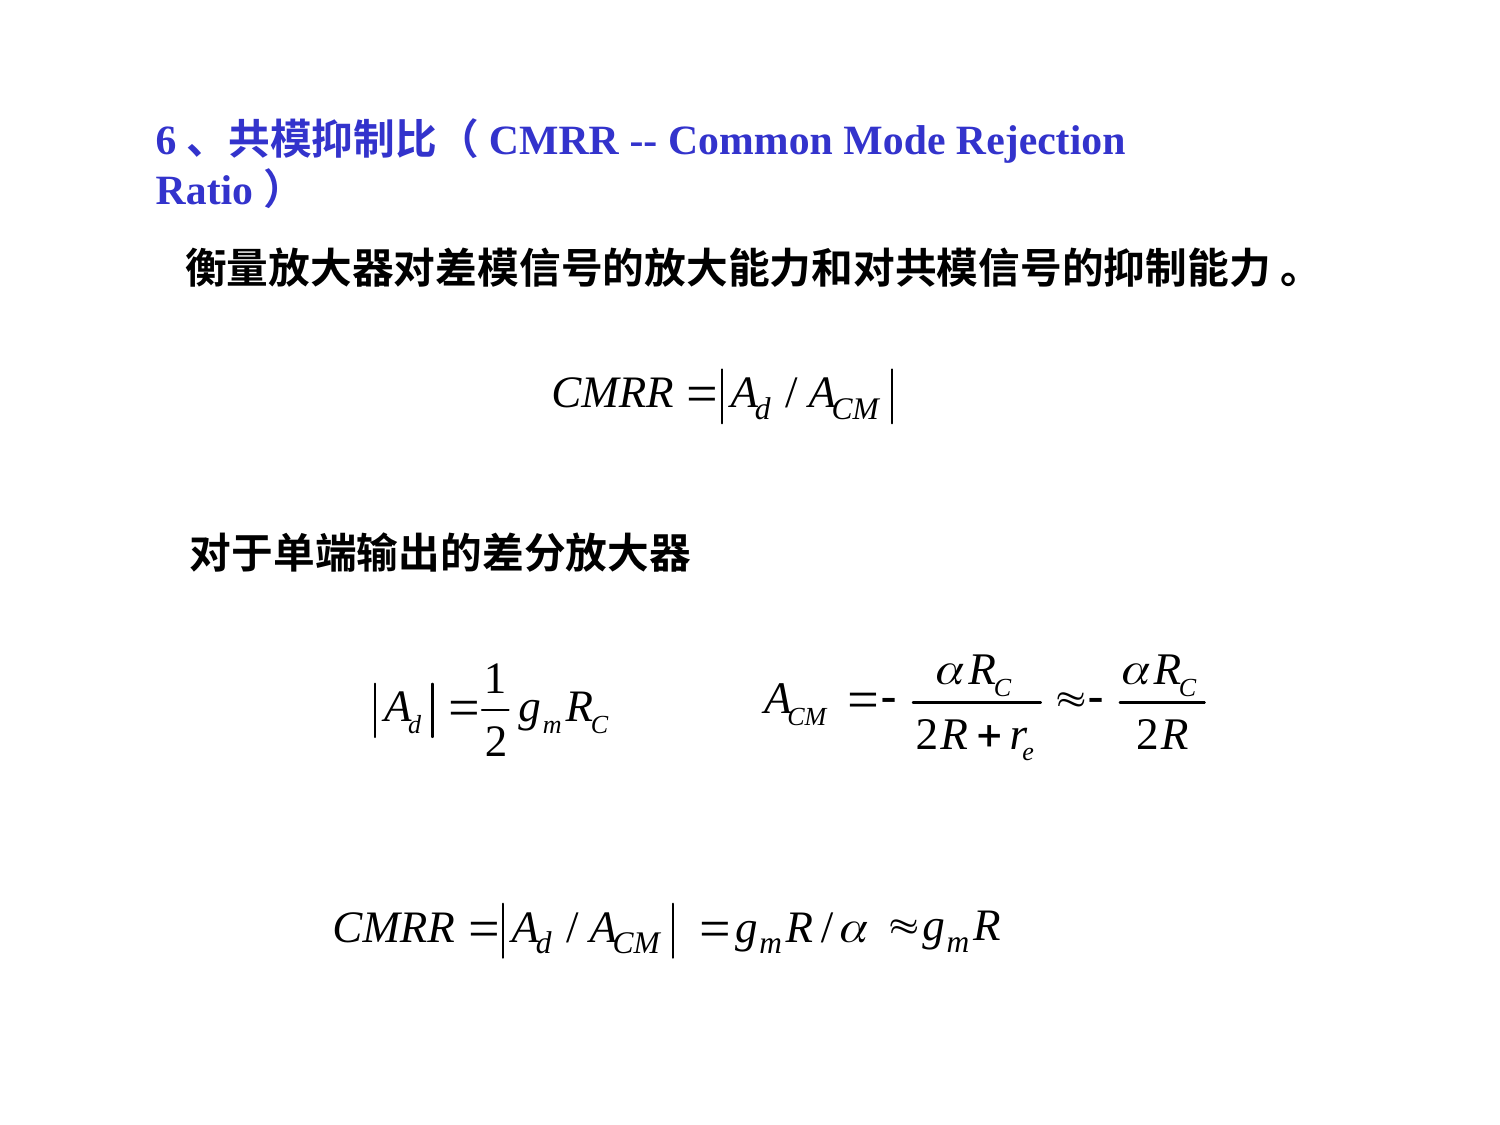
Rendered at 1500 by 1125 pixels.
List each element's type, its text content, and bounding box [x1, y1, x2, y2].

picture [326, 893, 684, 969]
picture [690, 895, 1010, 965]
text_box 6、共模抑制比（CMRR -- Common Mode Rejection Ratio） [140, 105, 1241, 220]
text_box 衡量放大器对差模信号的放大能力和对共模信号的抑制能力 。 [170, 234, 1337, 299]
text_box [753, 642, 1214, 771]
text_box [366, 650, 619, 767]
picture [545, 358, 903, 435]
text_box 对于单端输出的差分放大器 [175, 519, 707, 585]
